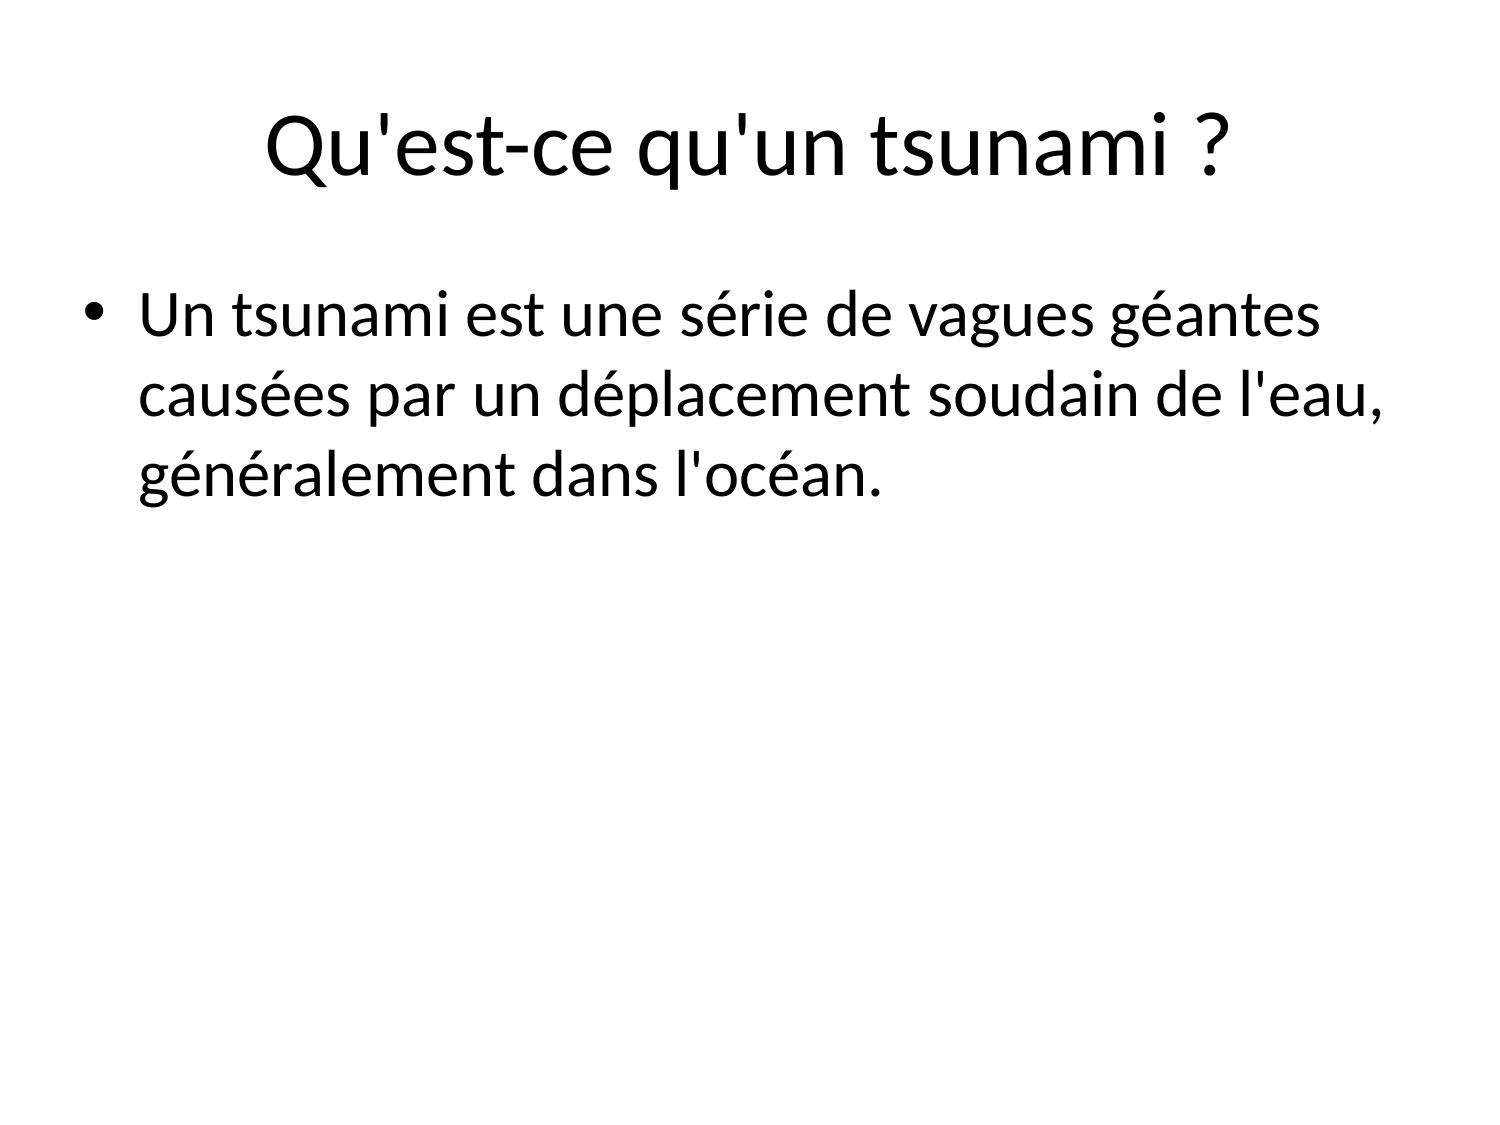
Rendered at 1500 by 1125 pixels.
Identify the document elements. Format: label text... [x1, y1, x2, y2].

title Qu'est-ce qu'un tsunami ? [74, 44, 1426, 234]
list Un tsunami est une série de vagues géantes causées par un déplacement soudain de l'eau, généralement dans l'océan. [74, 261, 1426, 1006]
